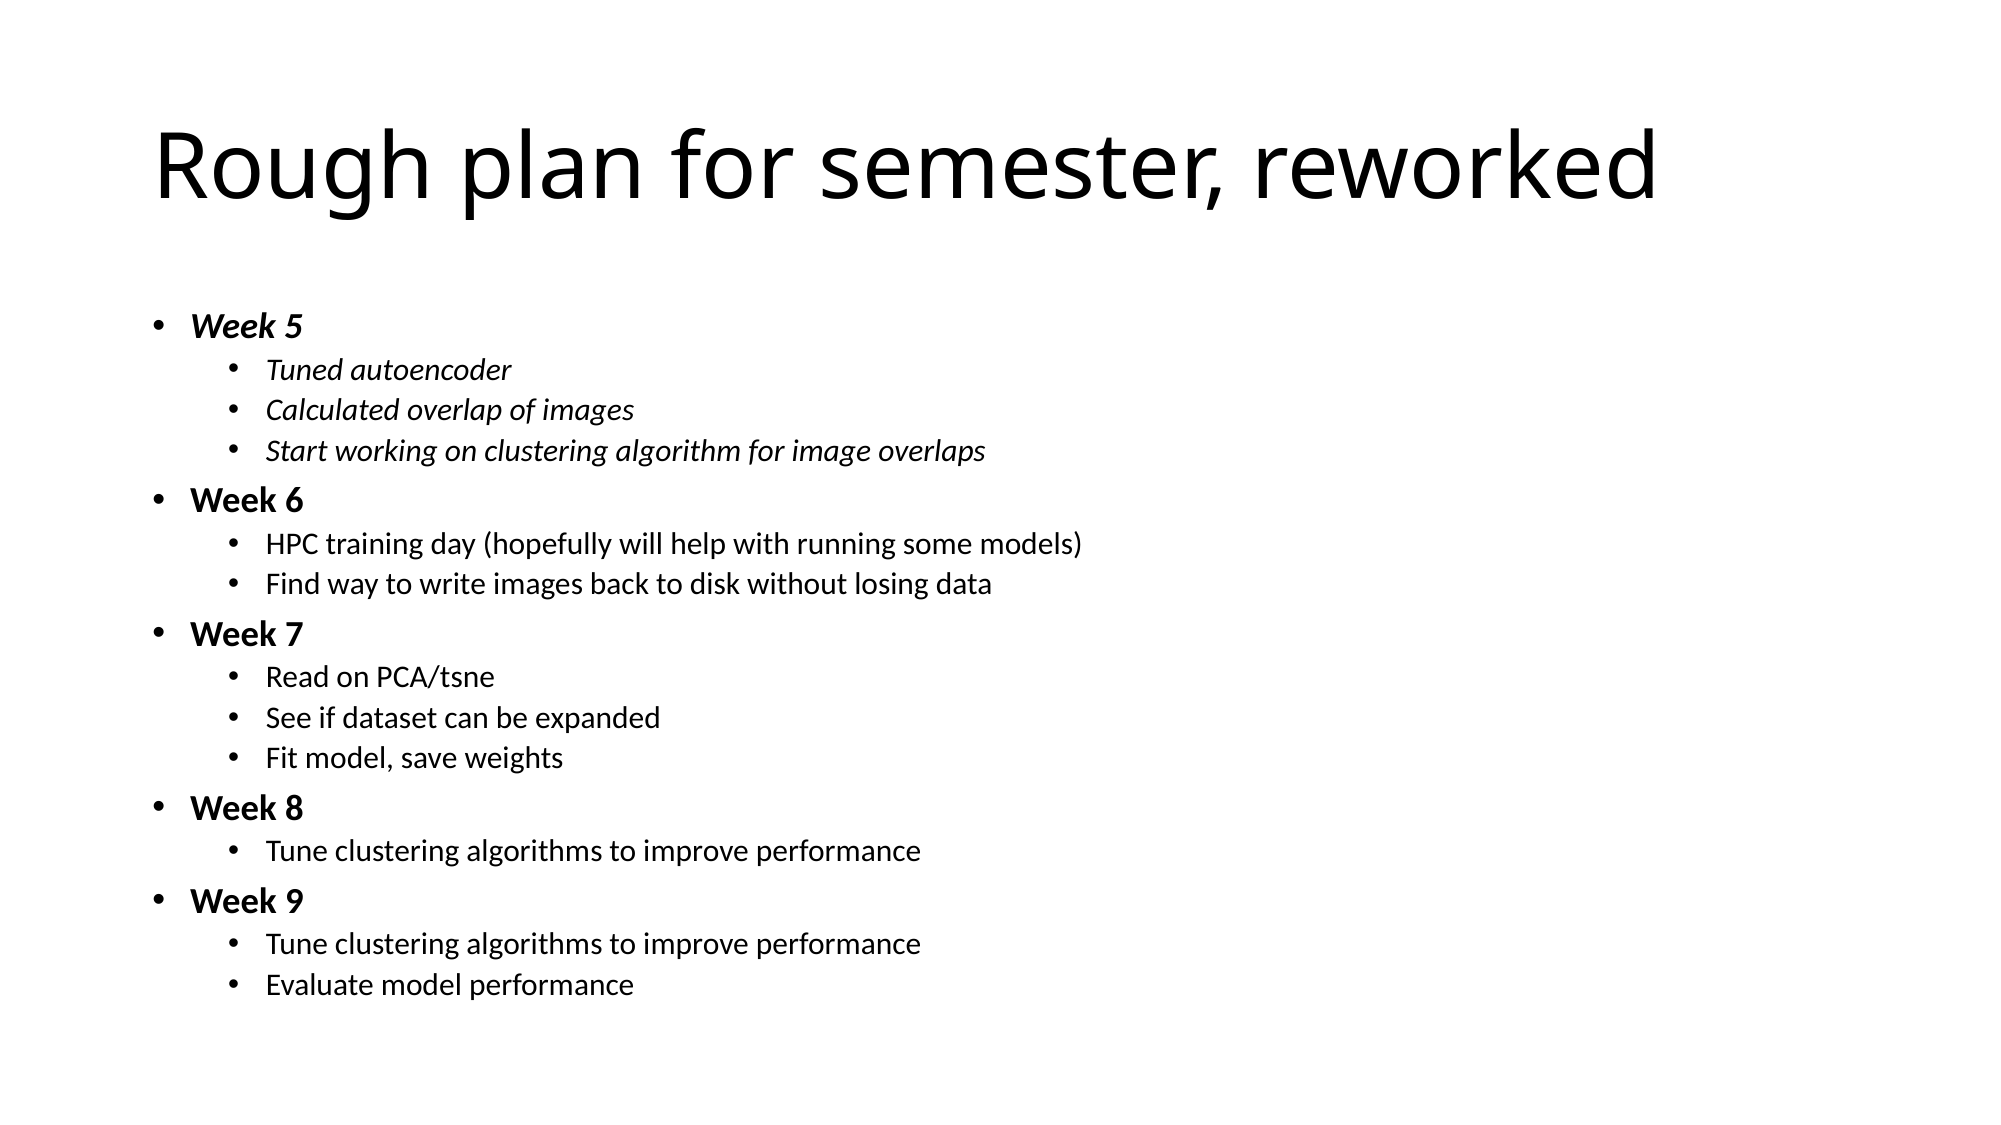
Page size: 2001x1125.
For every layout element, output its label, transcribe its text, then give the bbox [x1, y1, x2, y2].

title Rough plan for semester, reworked [137, 59, 1863, 278]
list Week 5 Tuned autoencoder Calculated overlap of images Start working on clustering algorithm for image overlaps Week 6 HPC training day (hopefully will help with running some models) Find way to write images back to disk without losing data Week 7 Read on PCA/tsne See if dataset can be expanded Fit model, save weights Week 8 Tune clustering algorithms to improve performance Week 9 Tune clustering algorithms to improve performance Evaluate model performance [137, 299, 1863, 1014]
